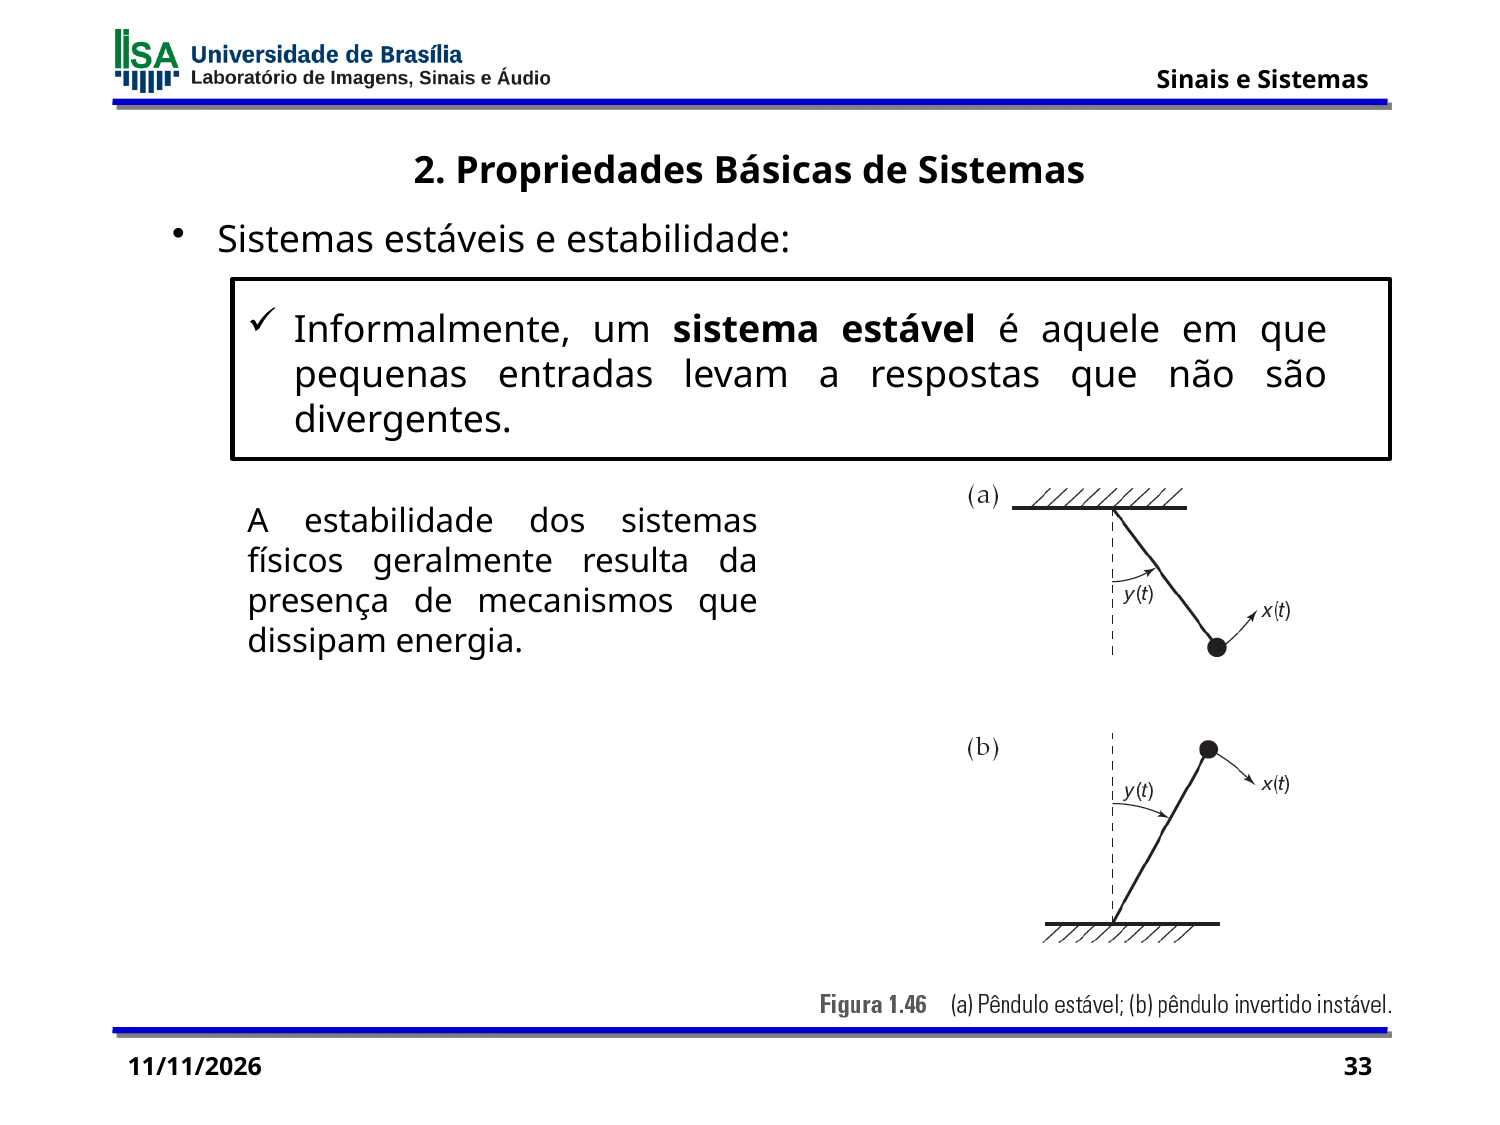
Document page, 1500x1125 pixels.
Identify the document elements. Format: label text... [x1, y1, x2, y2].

text_box A estabilidade dos sistemas físicos geralmente resulta da presença de mecanismos que dissipam energia. [232, 492, 774, 667]
text_box Sistemas estáveis e estabilidade: Informalmente, um sistema estável é aquele em que pequenas entradas levam a respostas que não são divergentes. [157, 207, 1343, 538]
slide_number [112, 1042, 426, 1118]
text_box [1343, 277, 1392, 461]
text_box 2. Propriedades Básicas de Sistemas [112, 138, 1388, 198]
picture [813, 479, 1393, 1018]
slide_number 33 [1074, 1042, 1388, 1118]
picture [115, 29, 550, 93]
